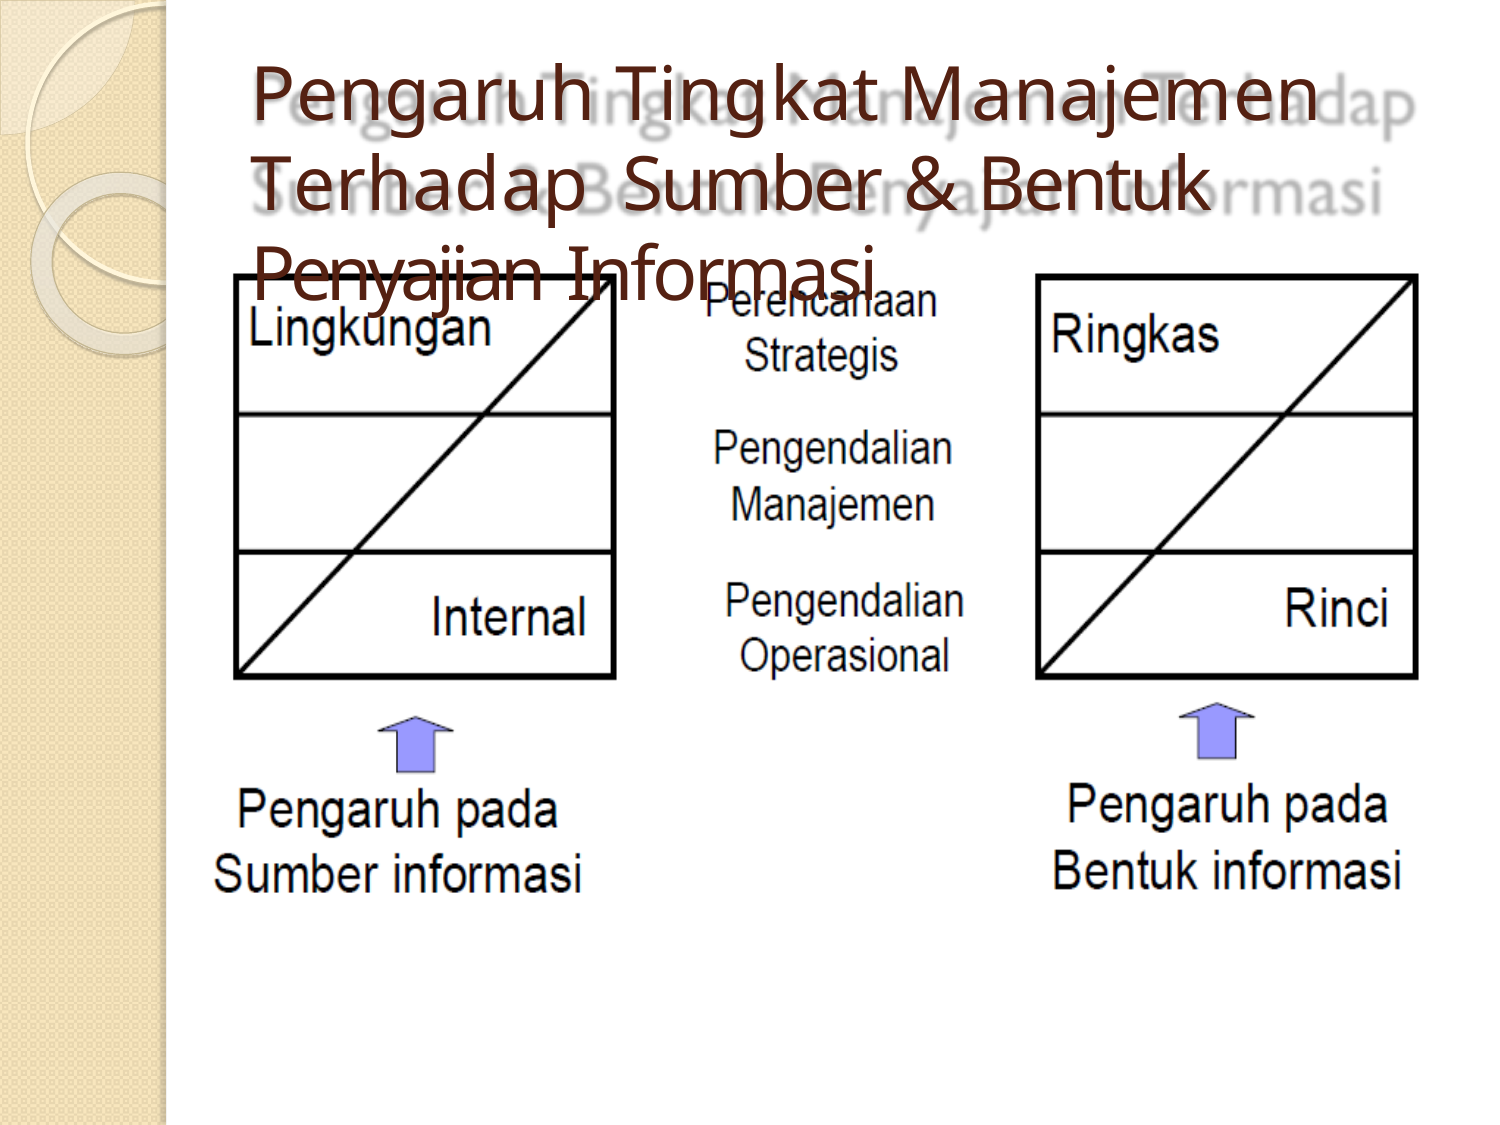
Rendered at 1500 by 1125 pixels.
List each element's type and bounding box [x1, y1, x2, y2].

text_box [0, 0, 1500, 1125]
